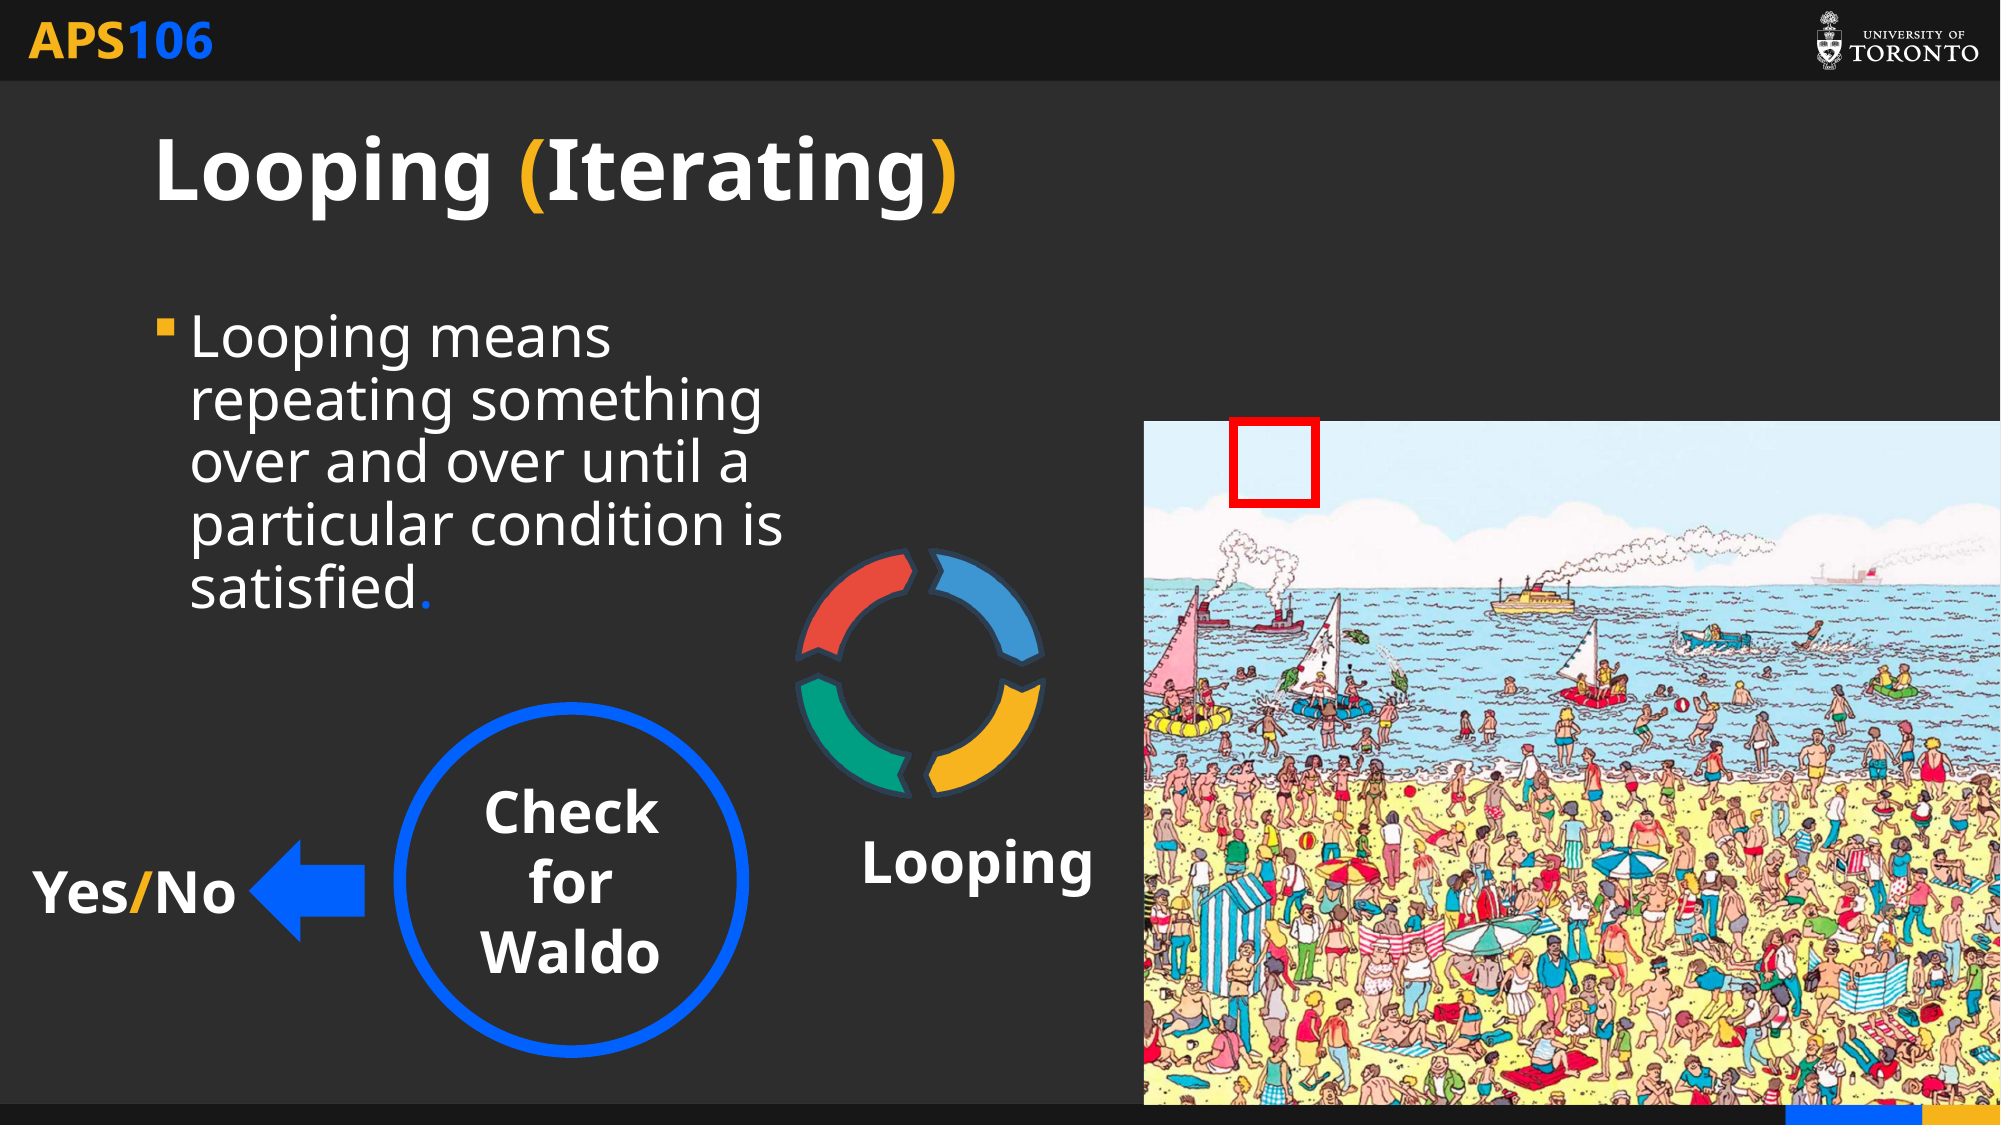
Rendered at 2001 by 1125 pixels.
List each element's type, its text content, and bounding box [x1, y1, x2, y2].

text_box Looping [845, 817, 1110, 903]
text_box Check for Waldo [398, 707, 745, 1053]
picture [0, 0, 2001, 1125]
list Looping means repeating something over and over until a particular condition is satisfied. [137, 299, 885, 1104]
text_box Yes/No [18, 847, 252, 933]
text_box [252, 836, 366, 946]
title Looping (Iterating) [137, 119, 1863, 227]
